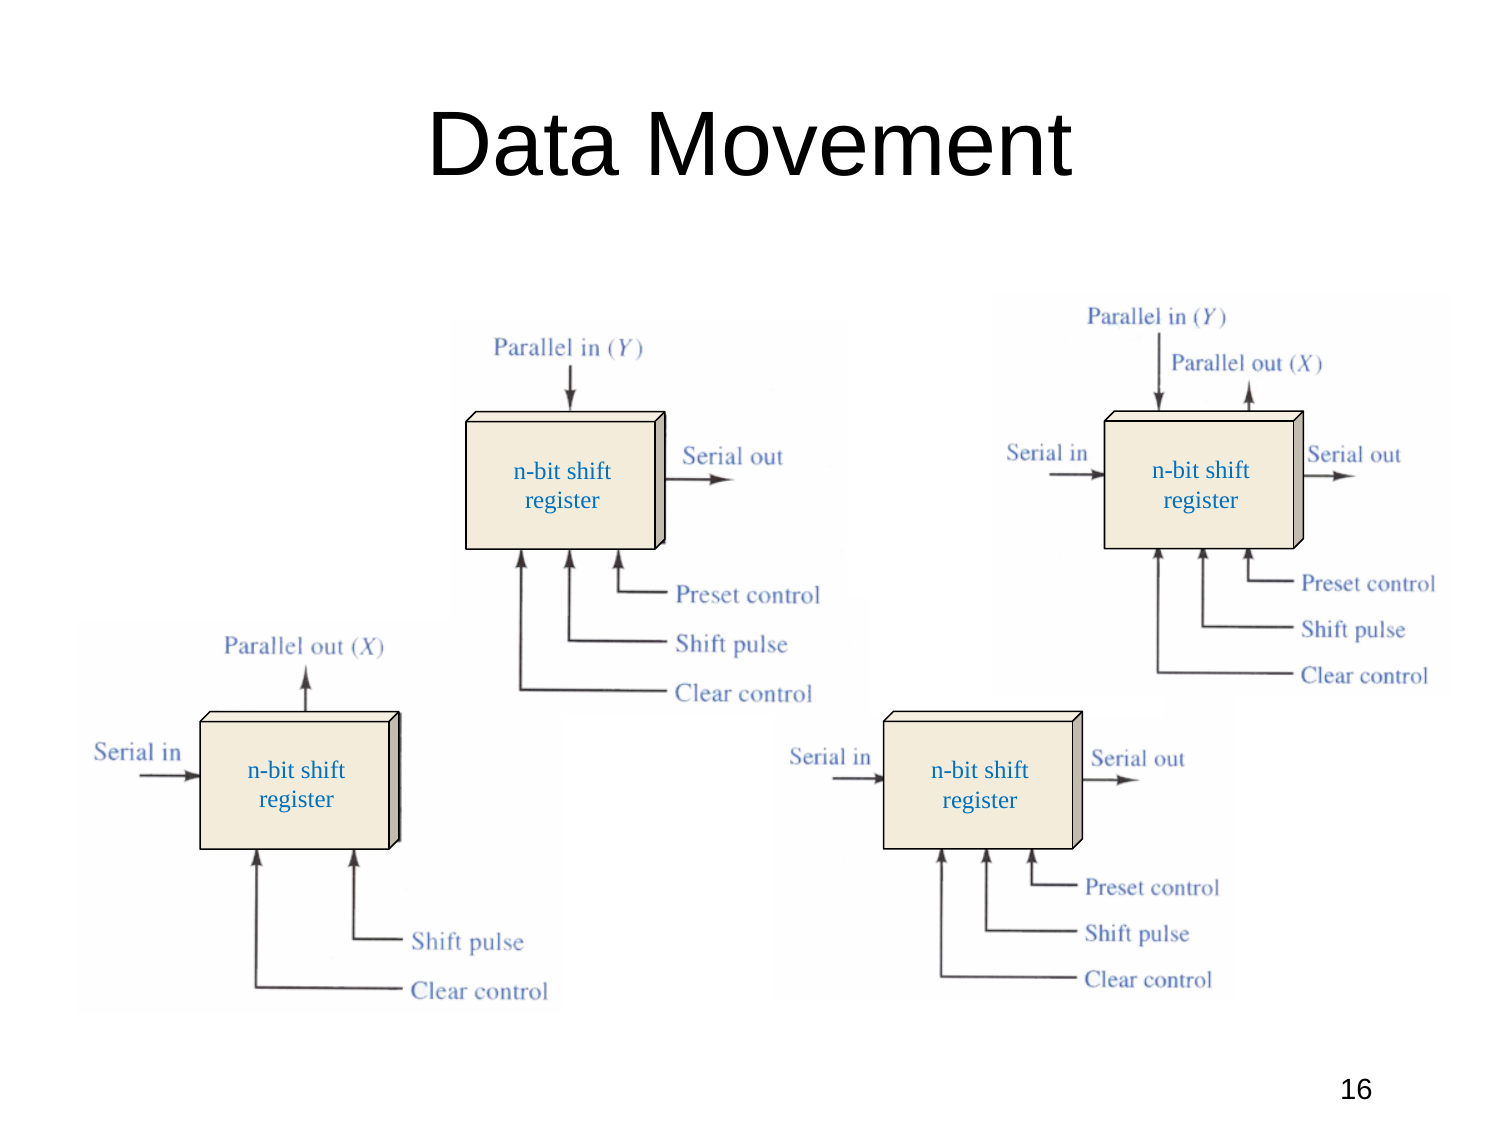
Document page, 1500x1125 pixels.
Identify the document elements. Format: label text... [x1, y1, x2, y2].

title Data Movement [74, 44, 1426, 233]
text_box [774, 598, 1234, 1000]
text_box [449, 319, 847, 714]
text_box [74, 619, 562, 1015]
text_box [990, 294, 1451, 695]
text_box 16 [1074, 1062, 1388, 1100]
